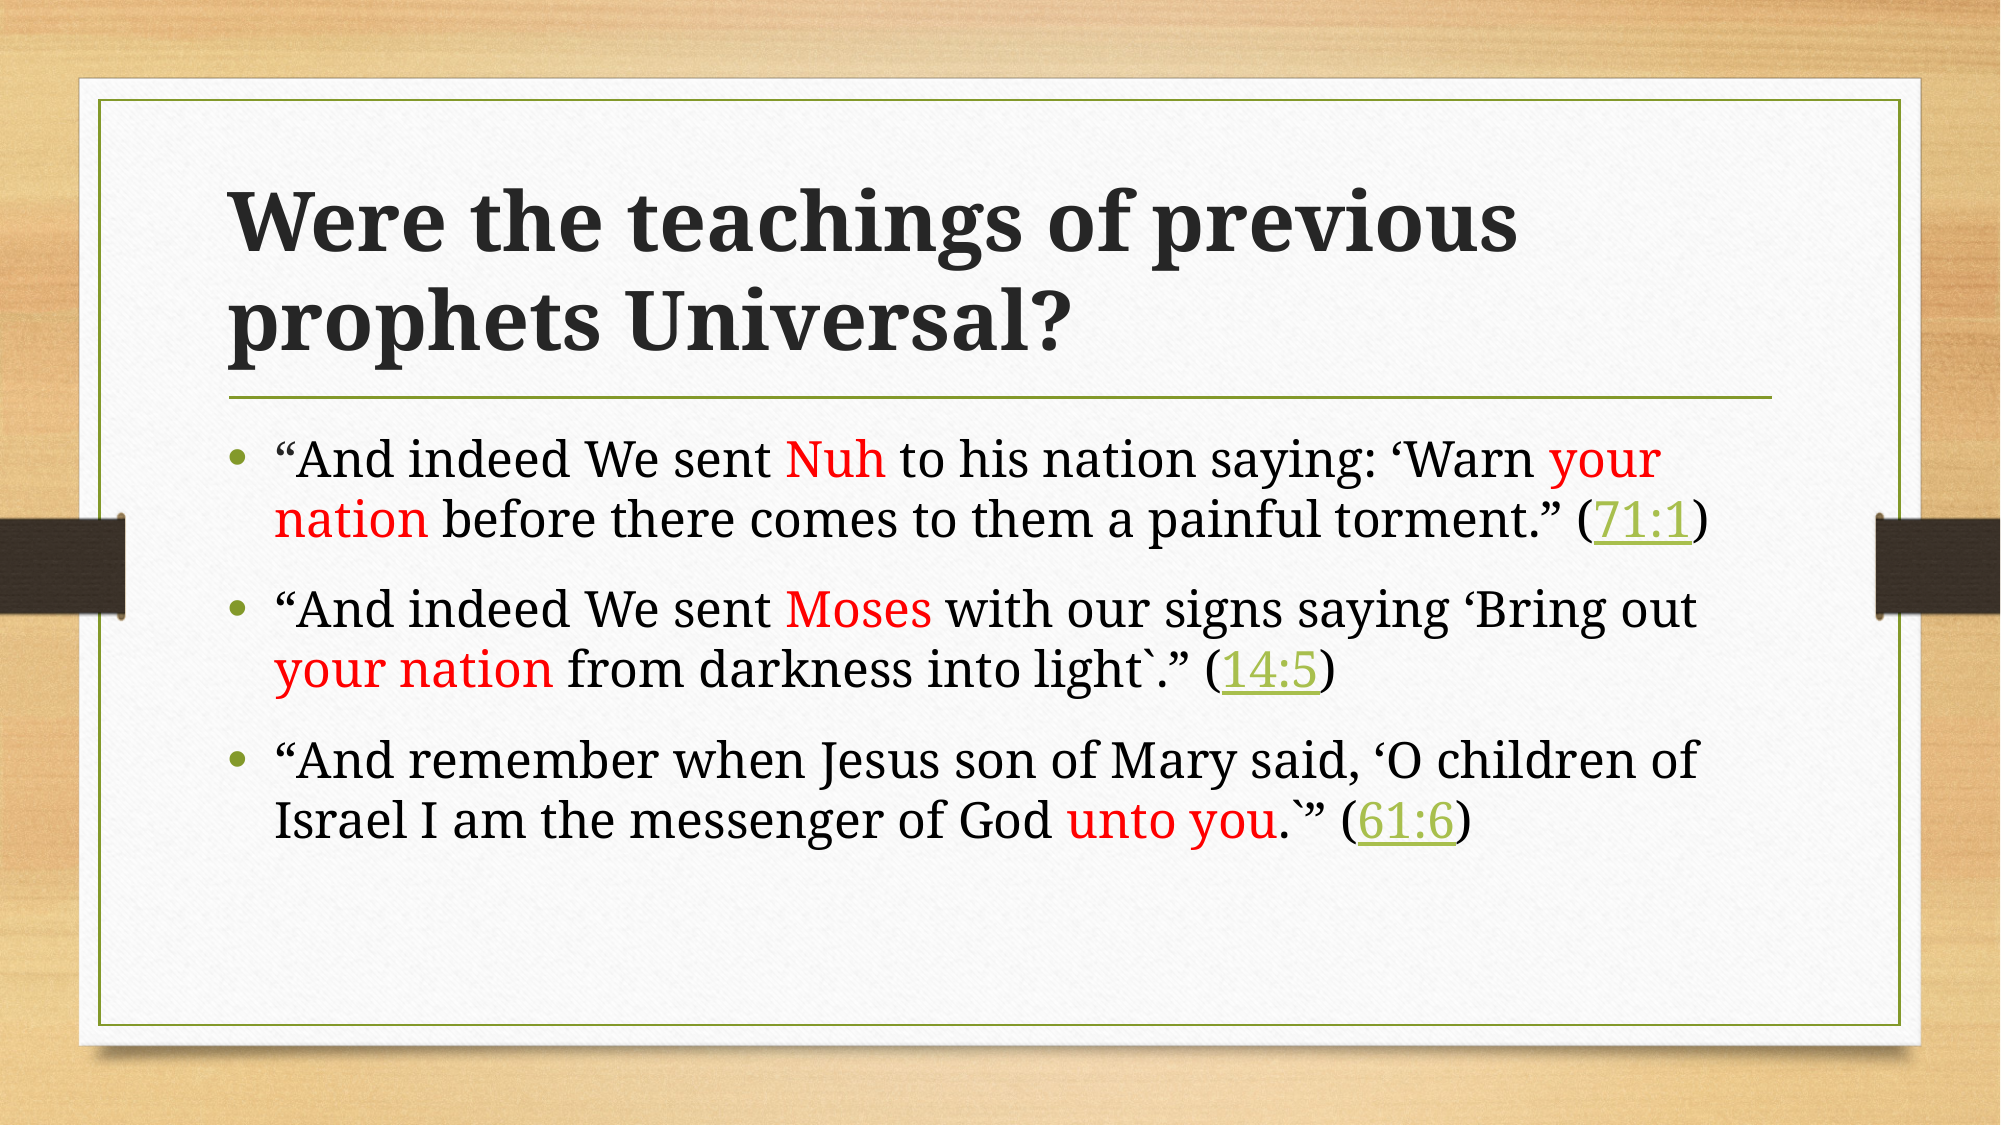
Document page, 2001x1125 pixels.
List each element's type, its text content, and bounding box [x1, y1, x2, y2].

title Were the teachings of previous prophets Universal? [212, 161, 1788, 375]
list “And indeed We sent Nuh to his nation saying: ‘Warn your nation before there comes to them a painful torment.” (71:1) “And indeed We sent Moses with our signs saying ‘Bring out your nation from darkness into light`.” (14:5) “And remember when Jesus son of Mary said, ‘O children of Israel I am the messenger of God unto you.`” (61:6) [212, 419, 1788, 964]
picture [0, 0, 2001, 1125]
